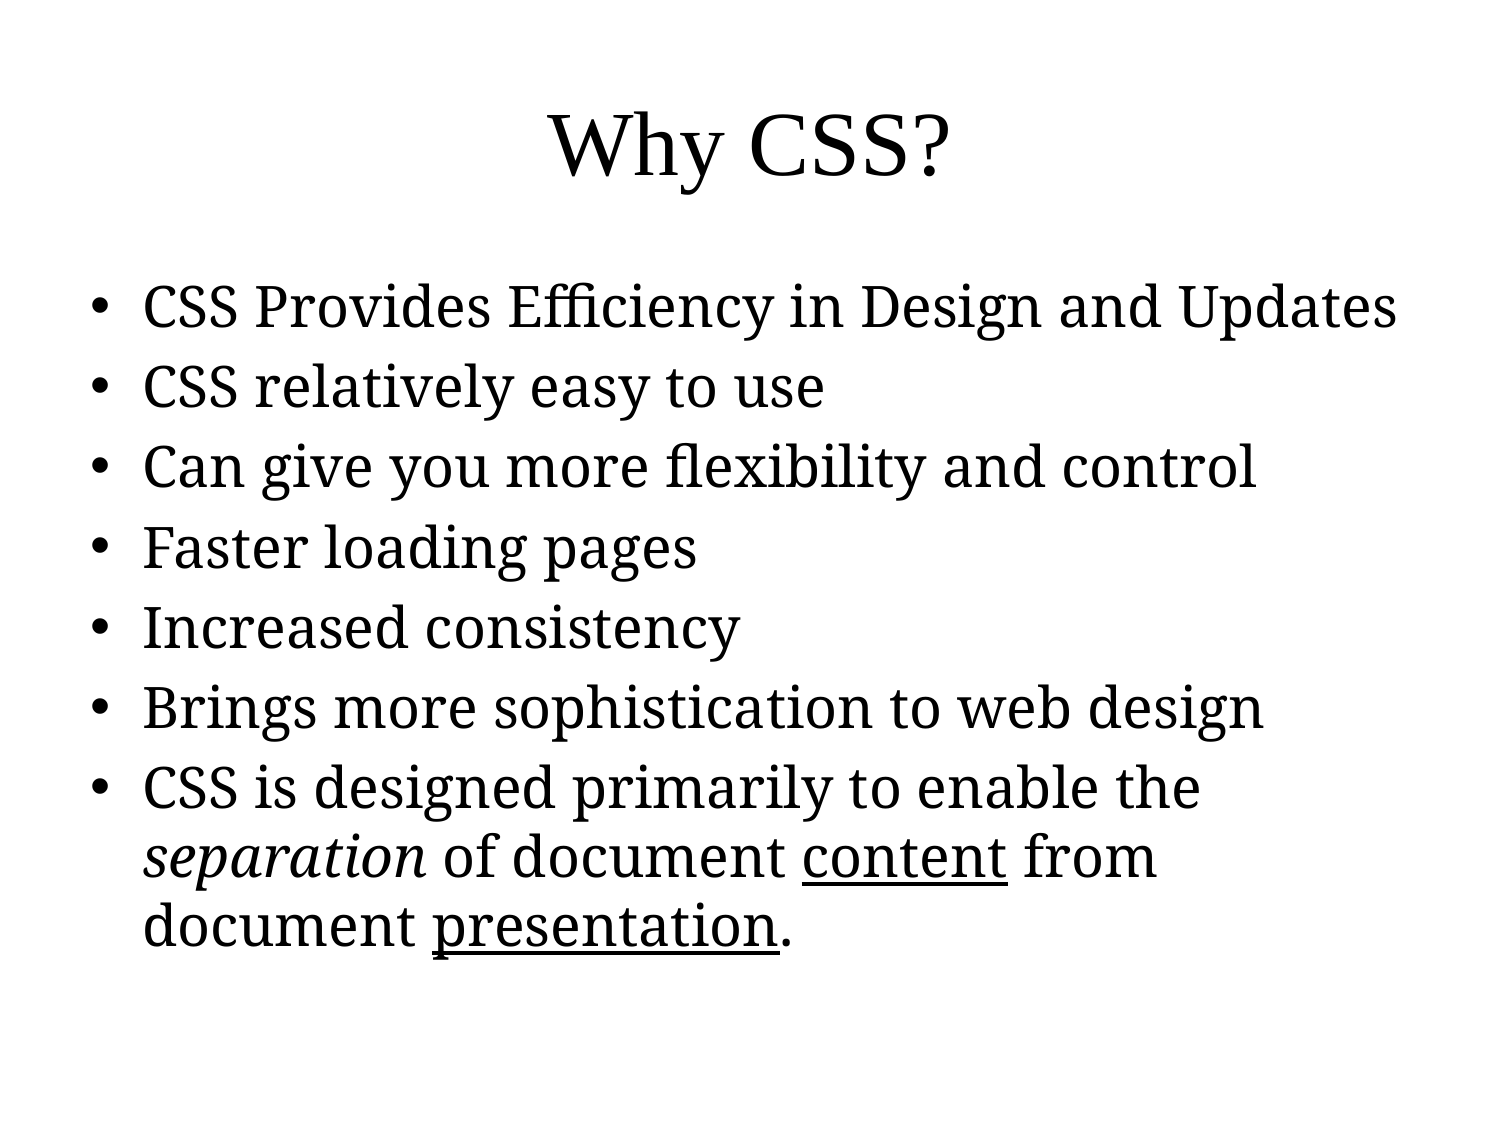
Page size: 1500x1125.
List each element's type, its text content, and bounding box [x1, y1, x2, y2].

title Why CSS? [75, 45, 1425, 233]
list CSS Provides Efficiency in Design and Updates CSS relatively easy to use Can give you more flexibility and control Faster loading pages Increased consistency Brings more sophistication to web design CSS is designed primarily to enable the separation of document content from document presentation. [75, 262, 1425, 1005]
